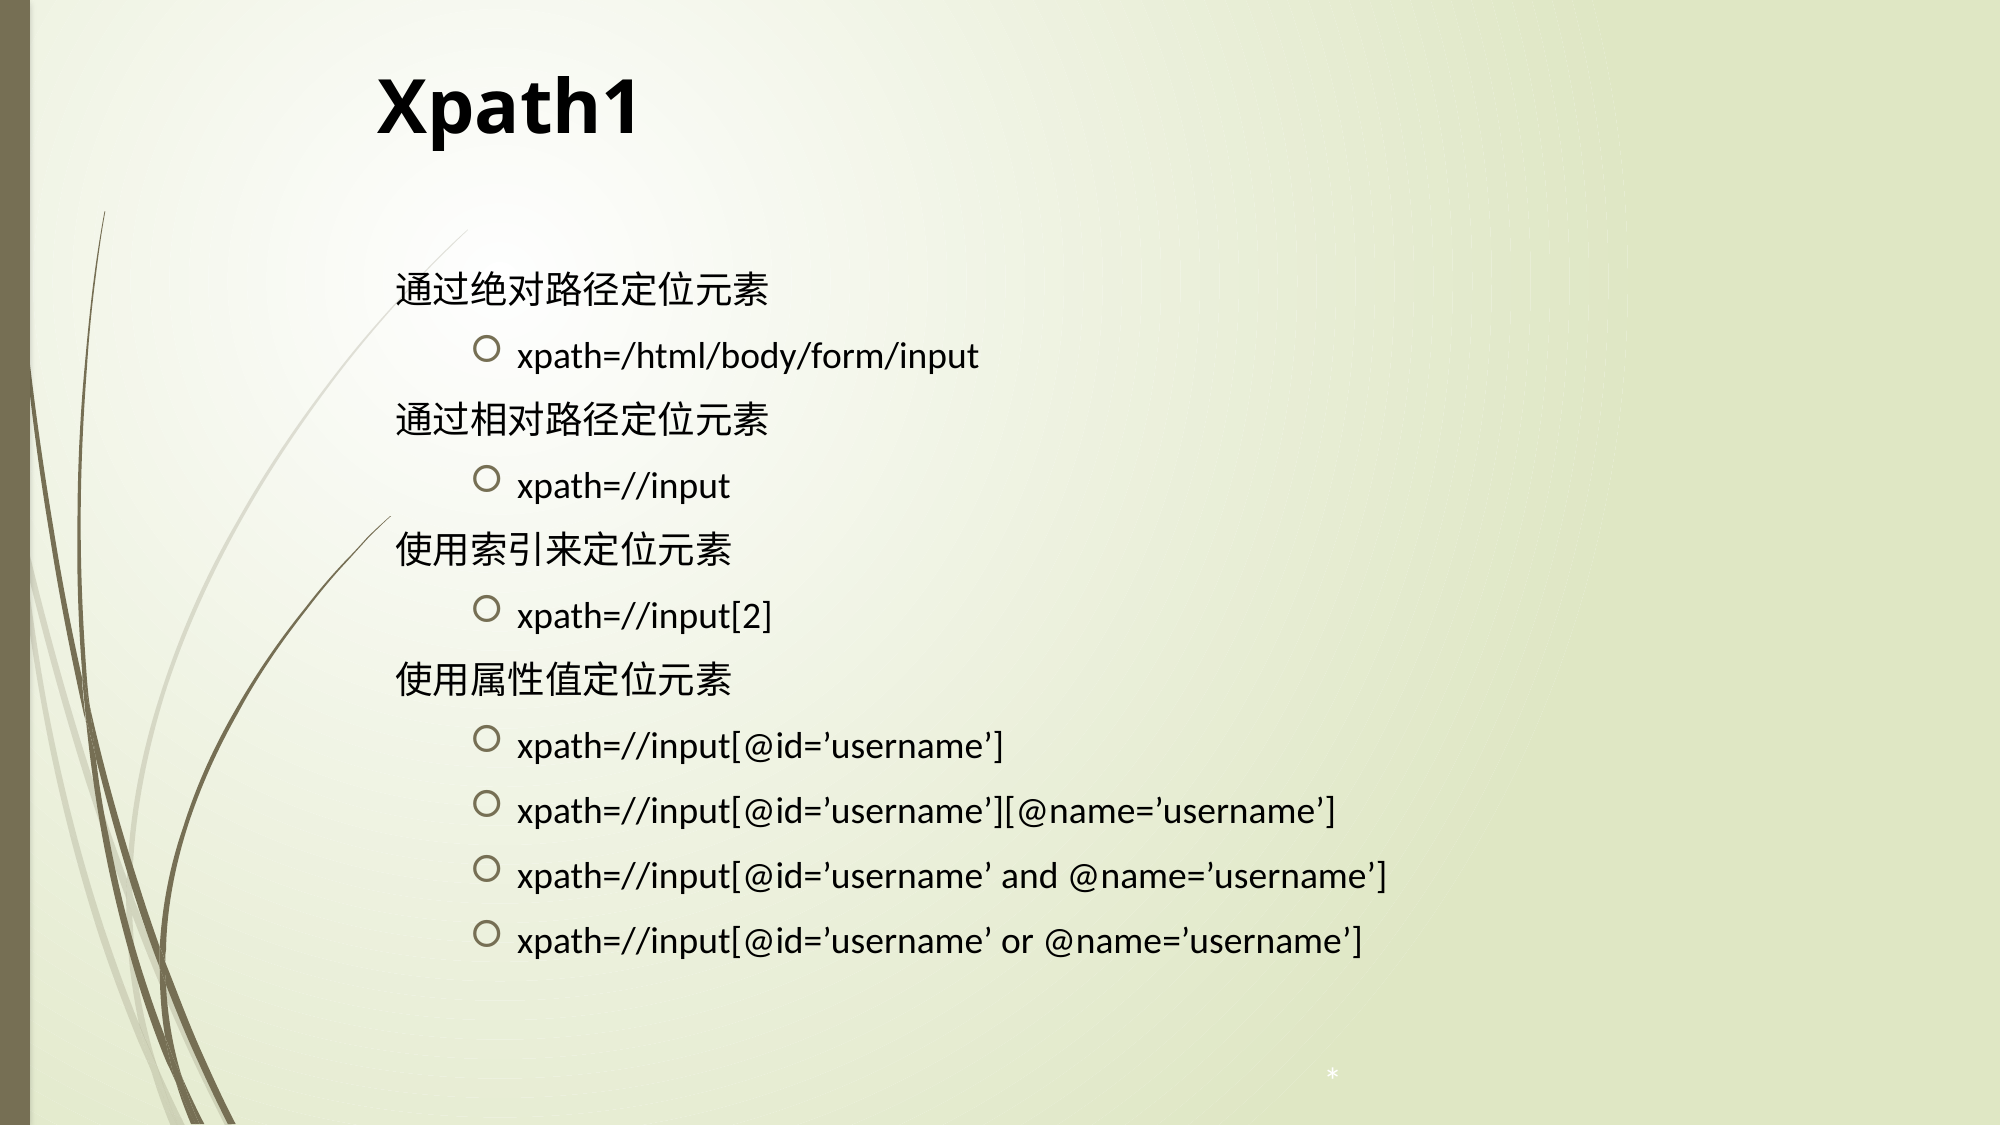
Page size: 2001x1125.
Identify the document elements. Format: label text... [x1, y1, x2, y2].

title Xpath1 [362, 51, 1532, 263]
text_box * [1305, 1057, 1657, 1121]
text_box 通过绝对路径定位元素 xpath=/html/body/form/input 通过相对路径定位元素 xpath=//input 使用索引来定位元素 xpath=//input[2] 使用属性值定位元素 xpath=//input[@id=’username’] xpath=//input[@id=’username’][@name=’username’] xpath=//input[@id=’username’ and @name=’username’] xpath=//input[@id=’username’ or @name=’username’] [380, 258, 1823, 1041]
